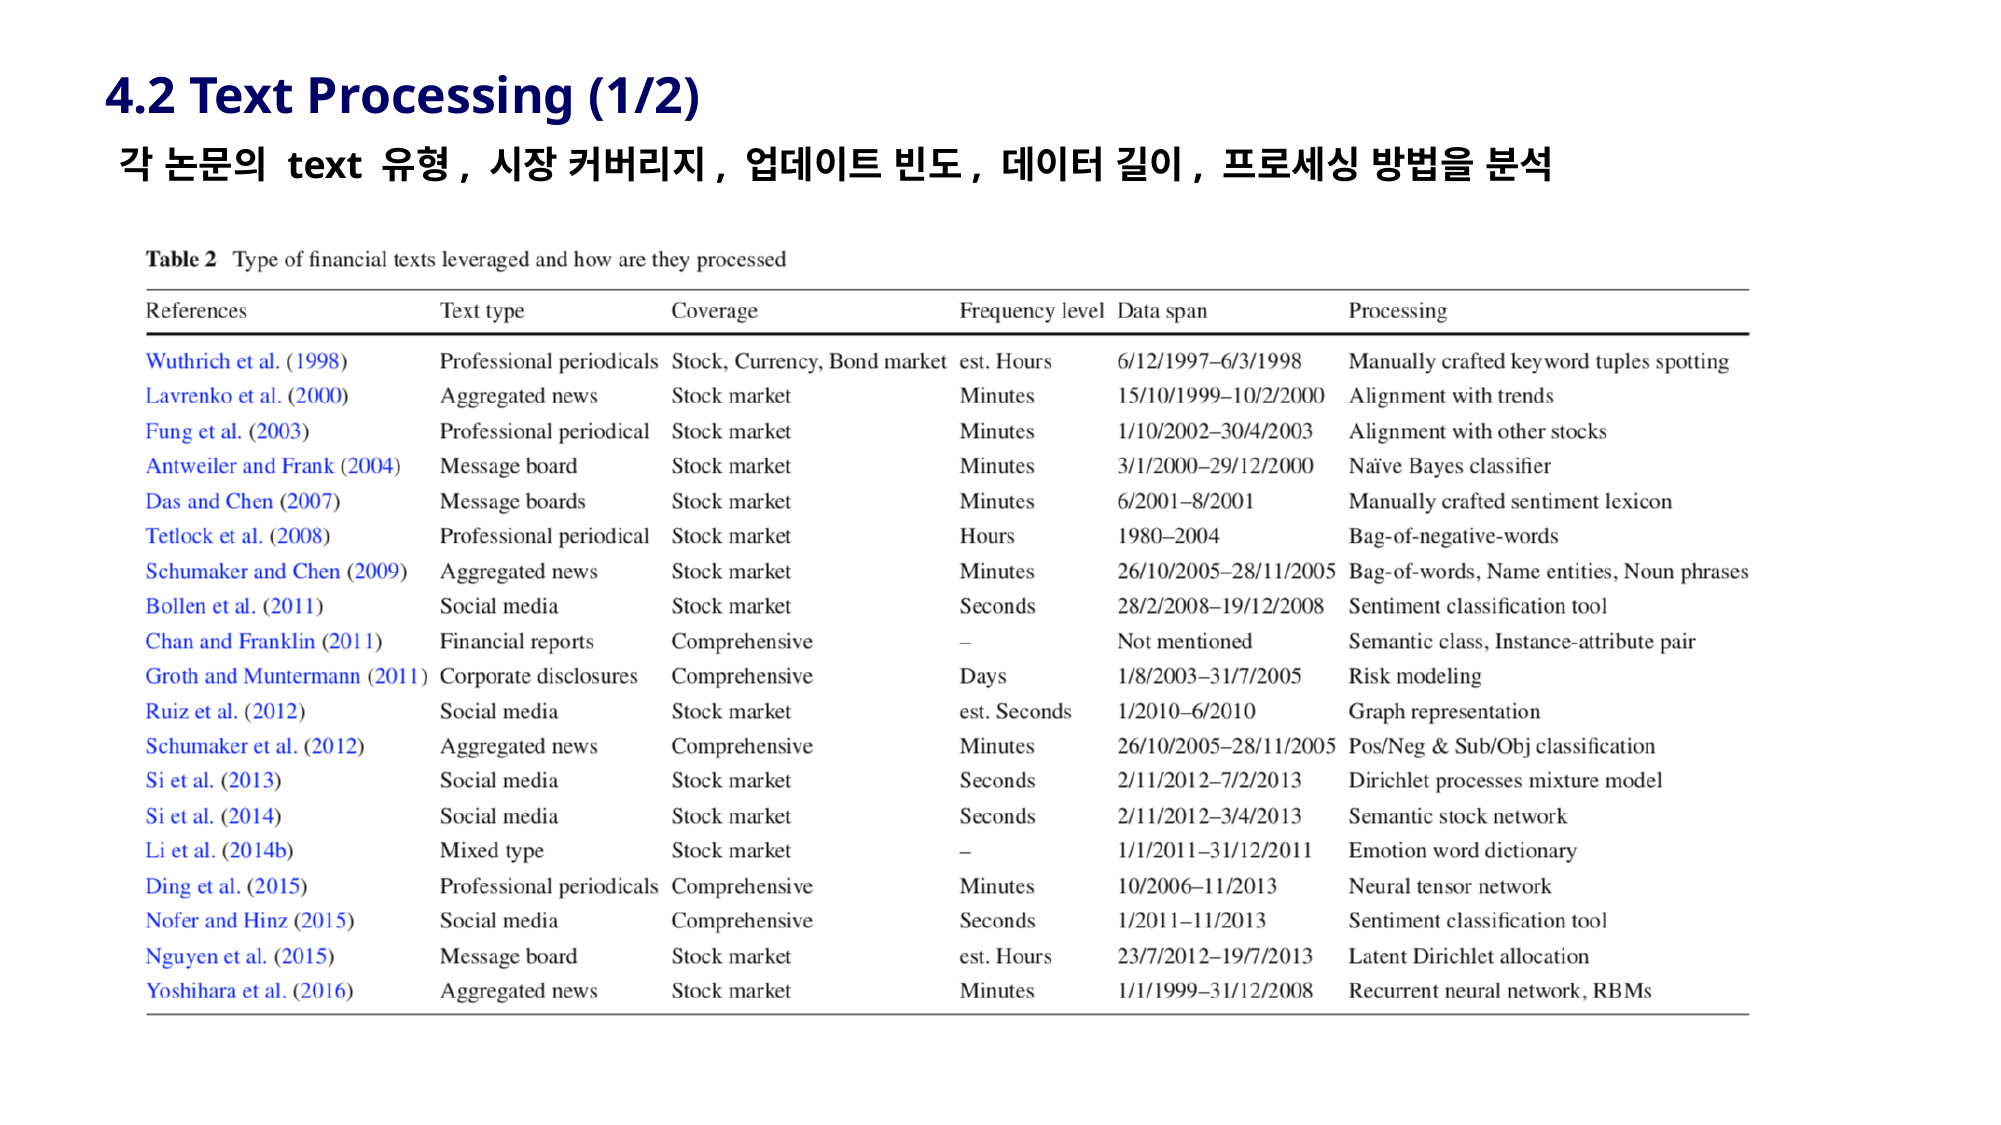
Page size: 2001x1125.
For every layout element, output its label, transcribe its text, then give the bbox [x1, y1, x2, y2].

picture [121, 232, 1772, 1026]
text_box 4.2 Text Processing (1/2) [105, 63, 1629, 111]
text_box 각 논문의 text 유형, 시장 커버리지, 업데이트 빈도, 데이터 길이, 프로세싱 방법을 분석 [105, 133, 1886, 194]
